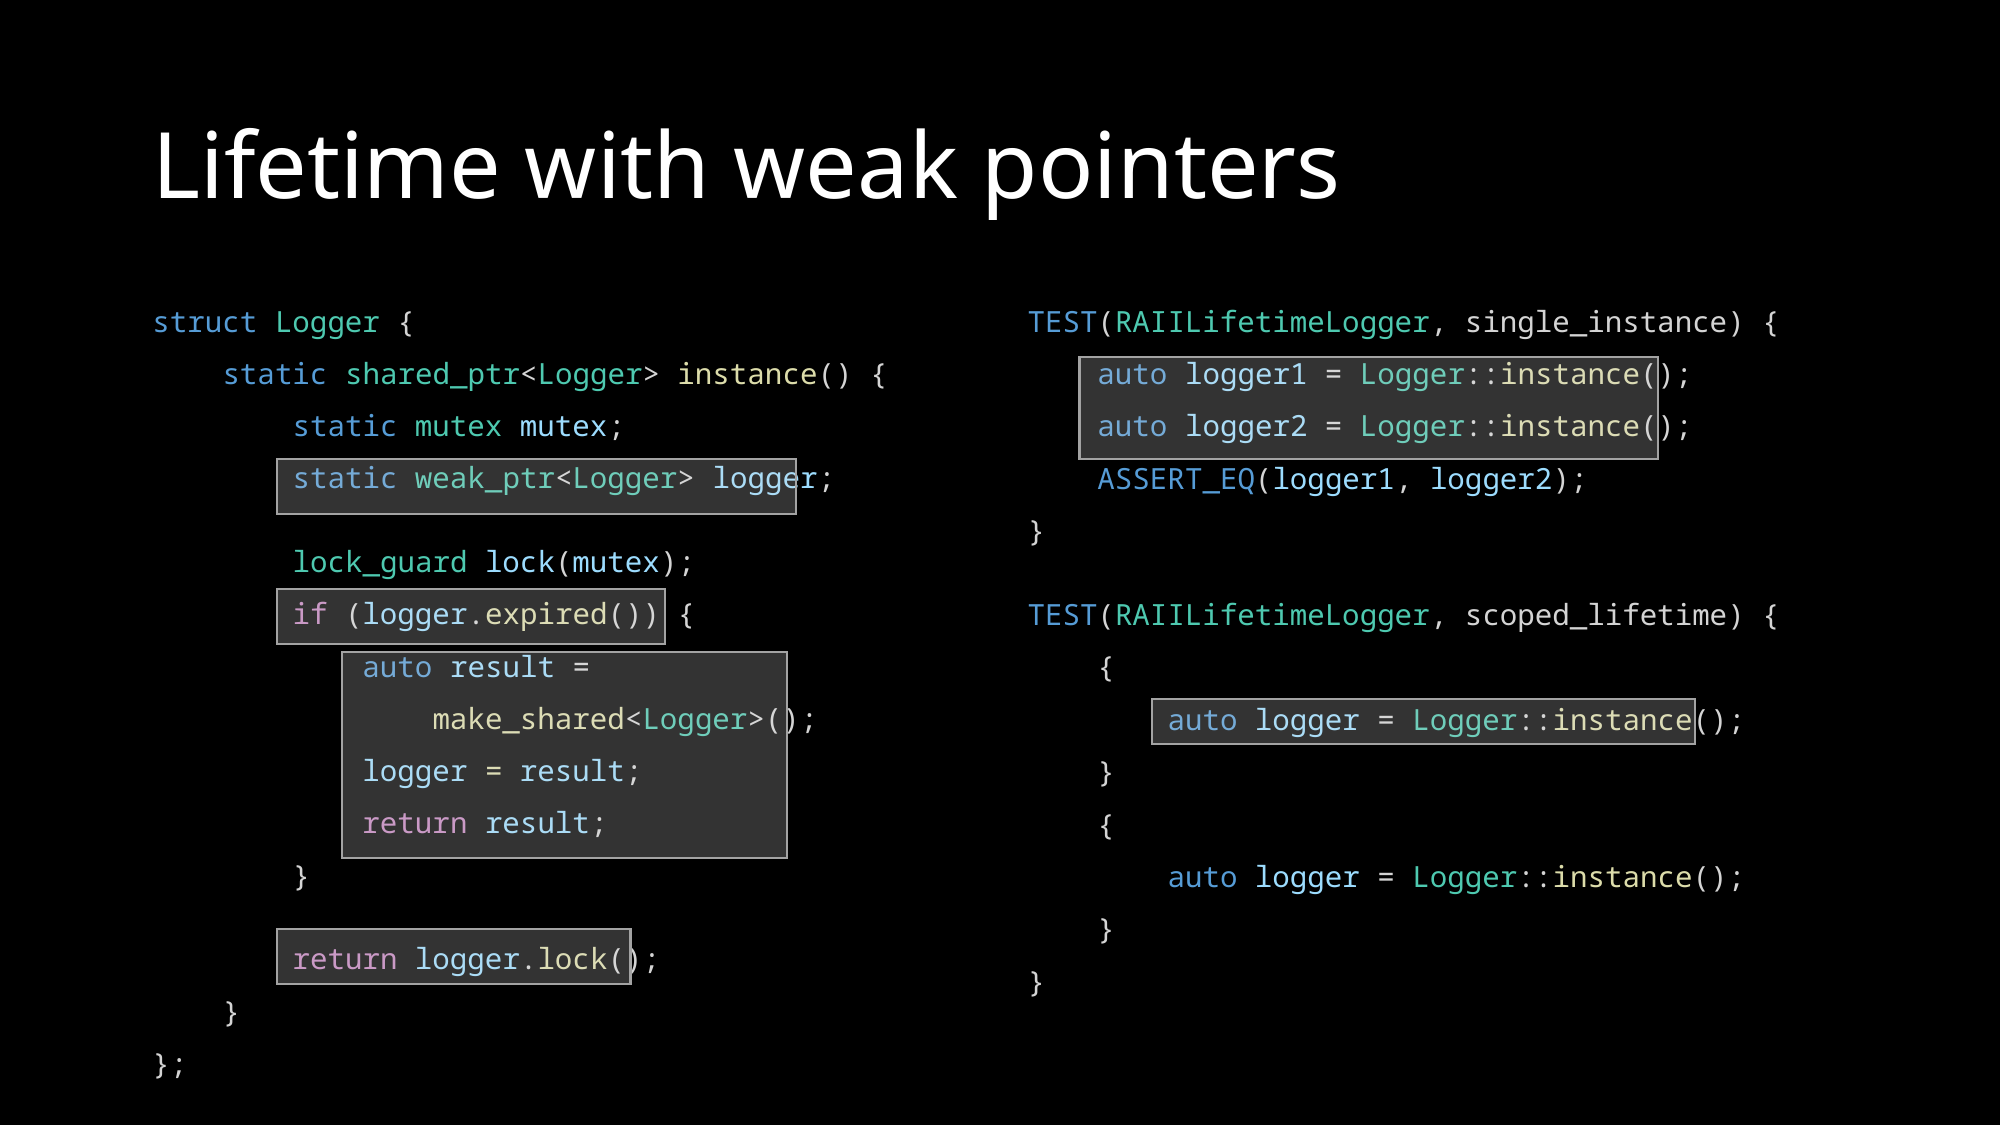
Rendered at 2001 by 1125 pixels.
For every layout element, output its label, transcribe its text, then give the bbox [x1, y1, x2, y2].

text_box [341, 651, 788, 859]
list struct Logger { static shared_ptr<Logger> instance() { static mutex mutex; static weak_ptr<Logger> logger; lock_guard lock(mutex); if (logger.expired()) { auto result = make_shared<Logger>(); logger = result; return result; } return logger.lock(); } }; [137, 299, 988, 1014]
text_box [276, 588, 666, 645]
list TEST(RAIILifetimeLogger, single_instance) { auto logger1 = Logger::instance(); auto logger2 = Logger::instance(); ASSERT_EQ(logger1, logger2); } TEST(RAIILifetimeLogger, scoped_lifetime) { { auto logger = Logger::instance(); } { auto logger = Logger::instance(); } } [1012, 299, 1863, 1014]
text_box [1151, 698, 1696, 745]
text_box [276, 928, 632, 985]
text_box [276, 458, 797, 515]
text_box [1078, 356, 1659, 460]
title Lifetime with weak pointers [137, 59, 1863, 278]
